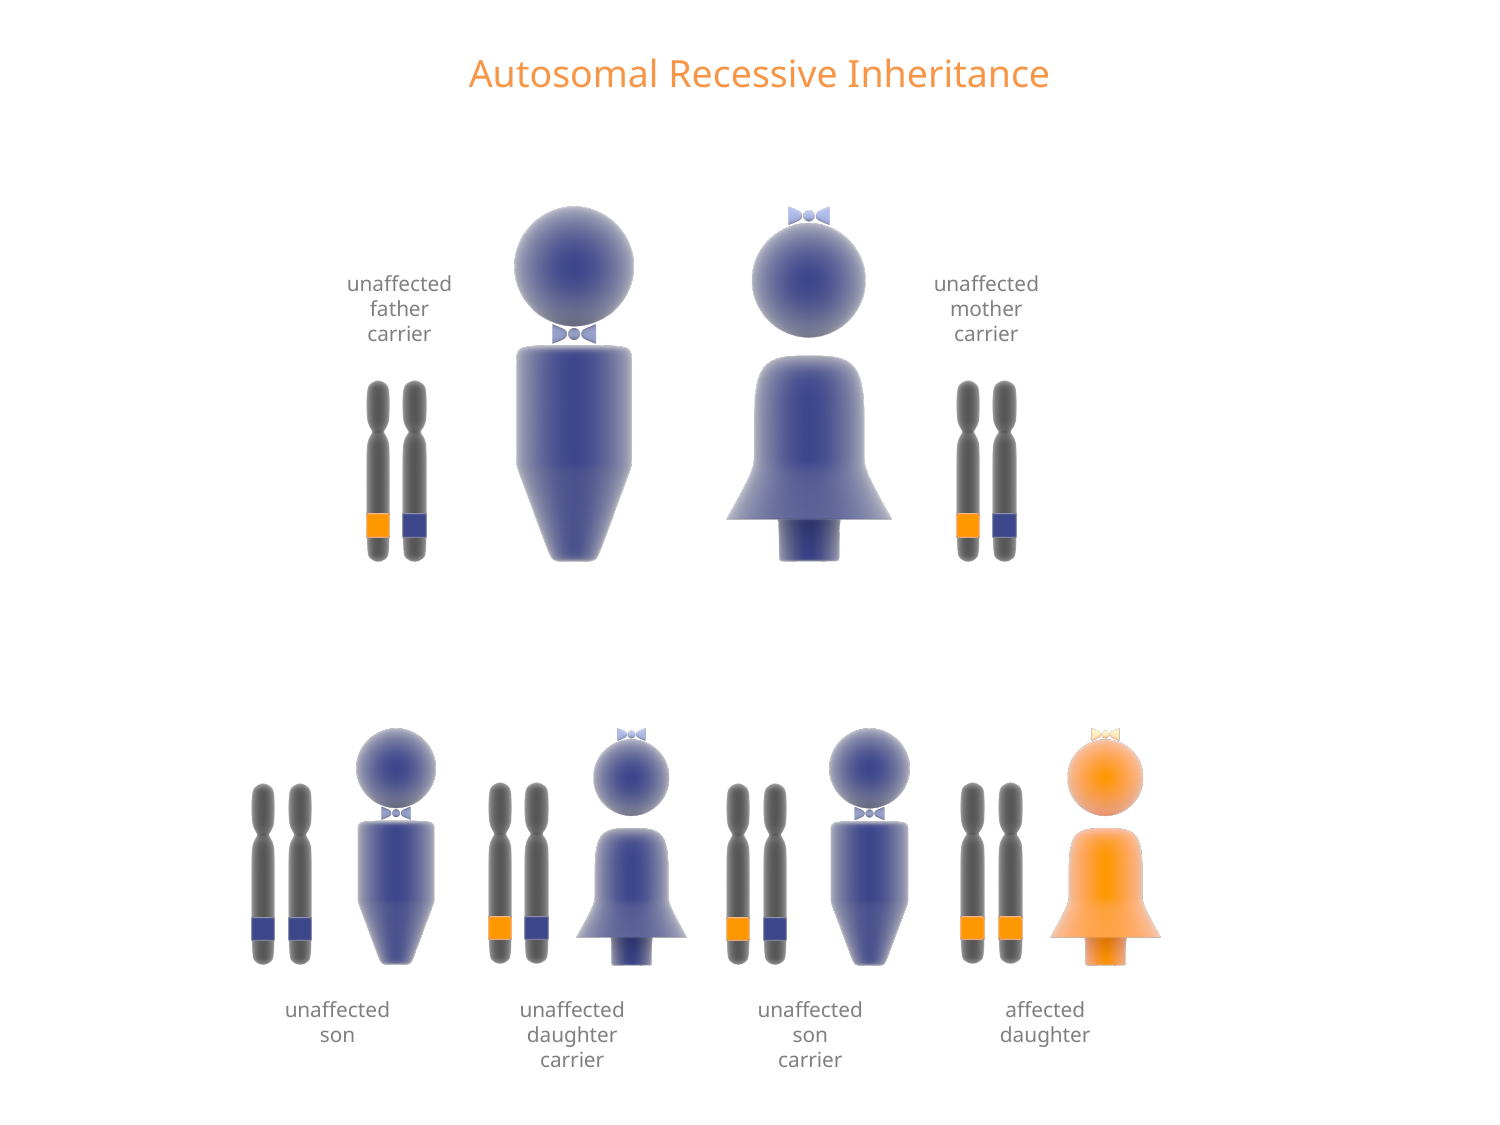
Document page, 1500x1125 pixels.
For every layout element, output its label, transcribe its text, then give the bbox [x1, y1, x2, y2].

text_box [726, 783, 787, 966]
text_box unaffected son carrier [727, 989, 894, 1080]
text_box unaffected father carrier [316, 262, 483, 353]
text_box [960, 782, 1023, 964]
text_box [251, 783, 312, 966]
picture [829, 728, 910, 966]
picture [576, 728, 688, 966]
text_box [955, 379, 1017, 562]
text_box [487, 782, 549, 964]
picture [356, 728, 436, 965]
text_box unaffected mother carrier [910, 262, 1063, 353]
text_box unaffected daughter carrier [489, 989, 655, 1080]
picture [1050, 728, 1161, 966]
picture [514, 206, 634, 562]
text_box affected daughter [962, 989, 1129, 1055]
text_box Autosomal Recessive Inheritance [33, 42, 1487, 177]
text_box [365, 379, 427, 562]
text_box unaffected son [254, 989, 421, 1055]
picture [726, 206, 892, 562]
